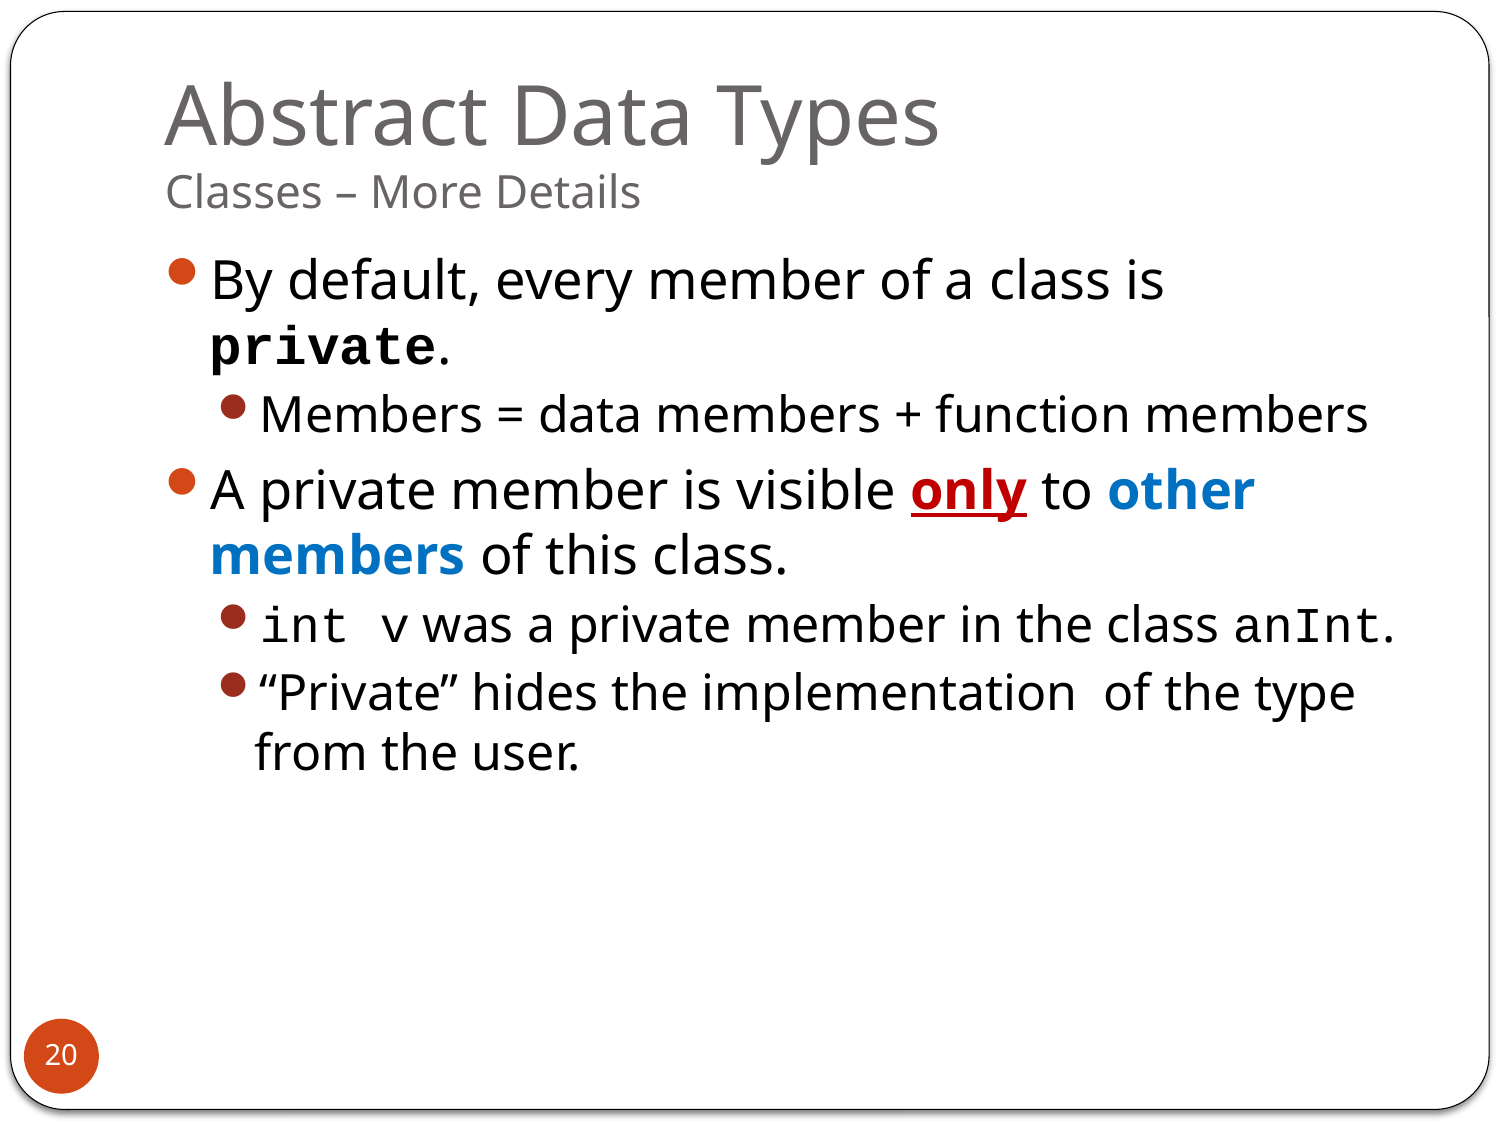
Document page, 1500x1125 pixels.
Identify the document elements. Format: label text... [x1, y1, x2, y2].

list By default, every member of a class is private. Members = data members + function members A private member is visible only to other members of this class. int v was a private member in the class anInt. “Private” hides the implementation of the type from the user. [150, 237, 1425, 988]
slide_number 20 [23, 1018, 99, 1094]
title Abstract Data Types Classes – More Details [150, 45, 1425, 233]
